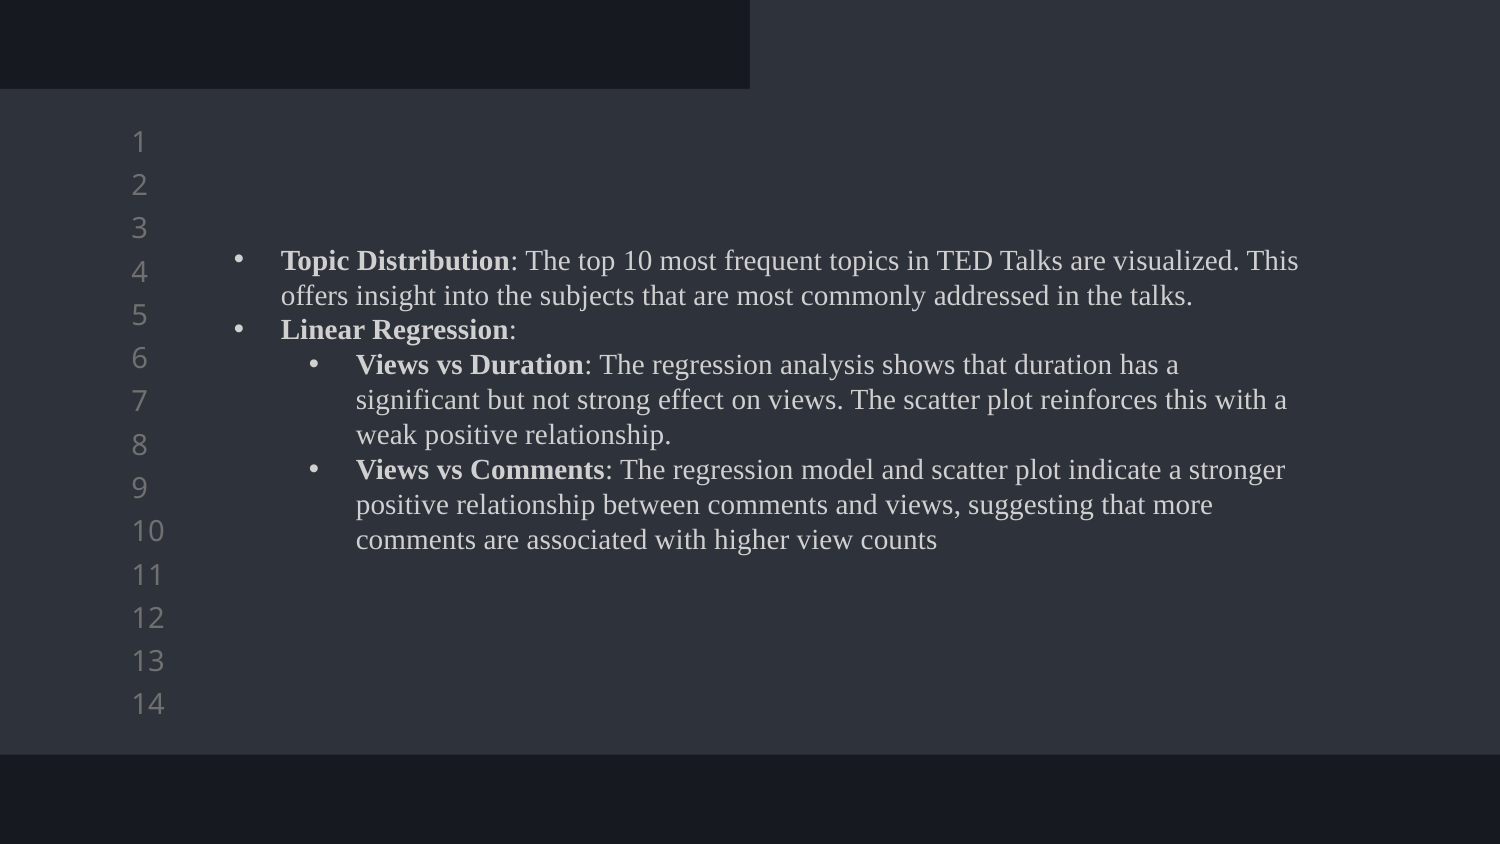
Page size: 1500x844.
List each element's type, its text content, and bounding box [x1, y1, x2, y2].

list Topic Distribution: The top 10 most frequent topics in TED Talks are visualized. This offers insight into the subjects that are most commonly addressed in the talks. Linear Regression: Views vs Duration: The regression analysis shows that duration has a significant but not strong effect on views. The scatter plot reinforces this with a weak positive relationship. Views vs Comments: The regression model and scatter plot indicate a stronger positive relationship between comments and views, suggesting that more comments are associated with higher view counts [219, 224, 1323, 573]
